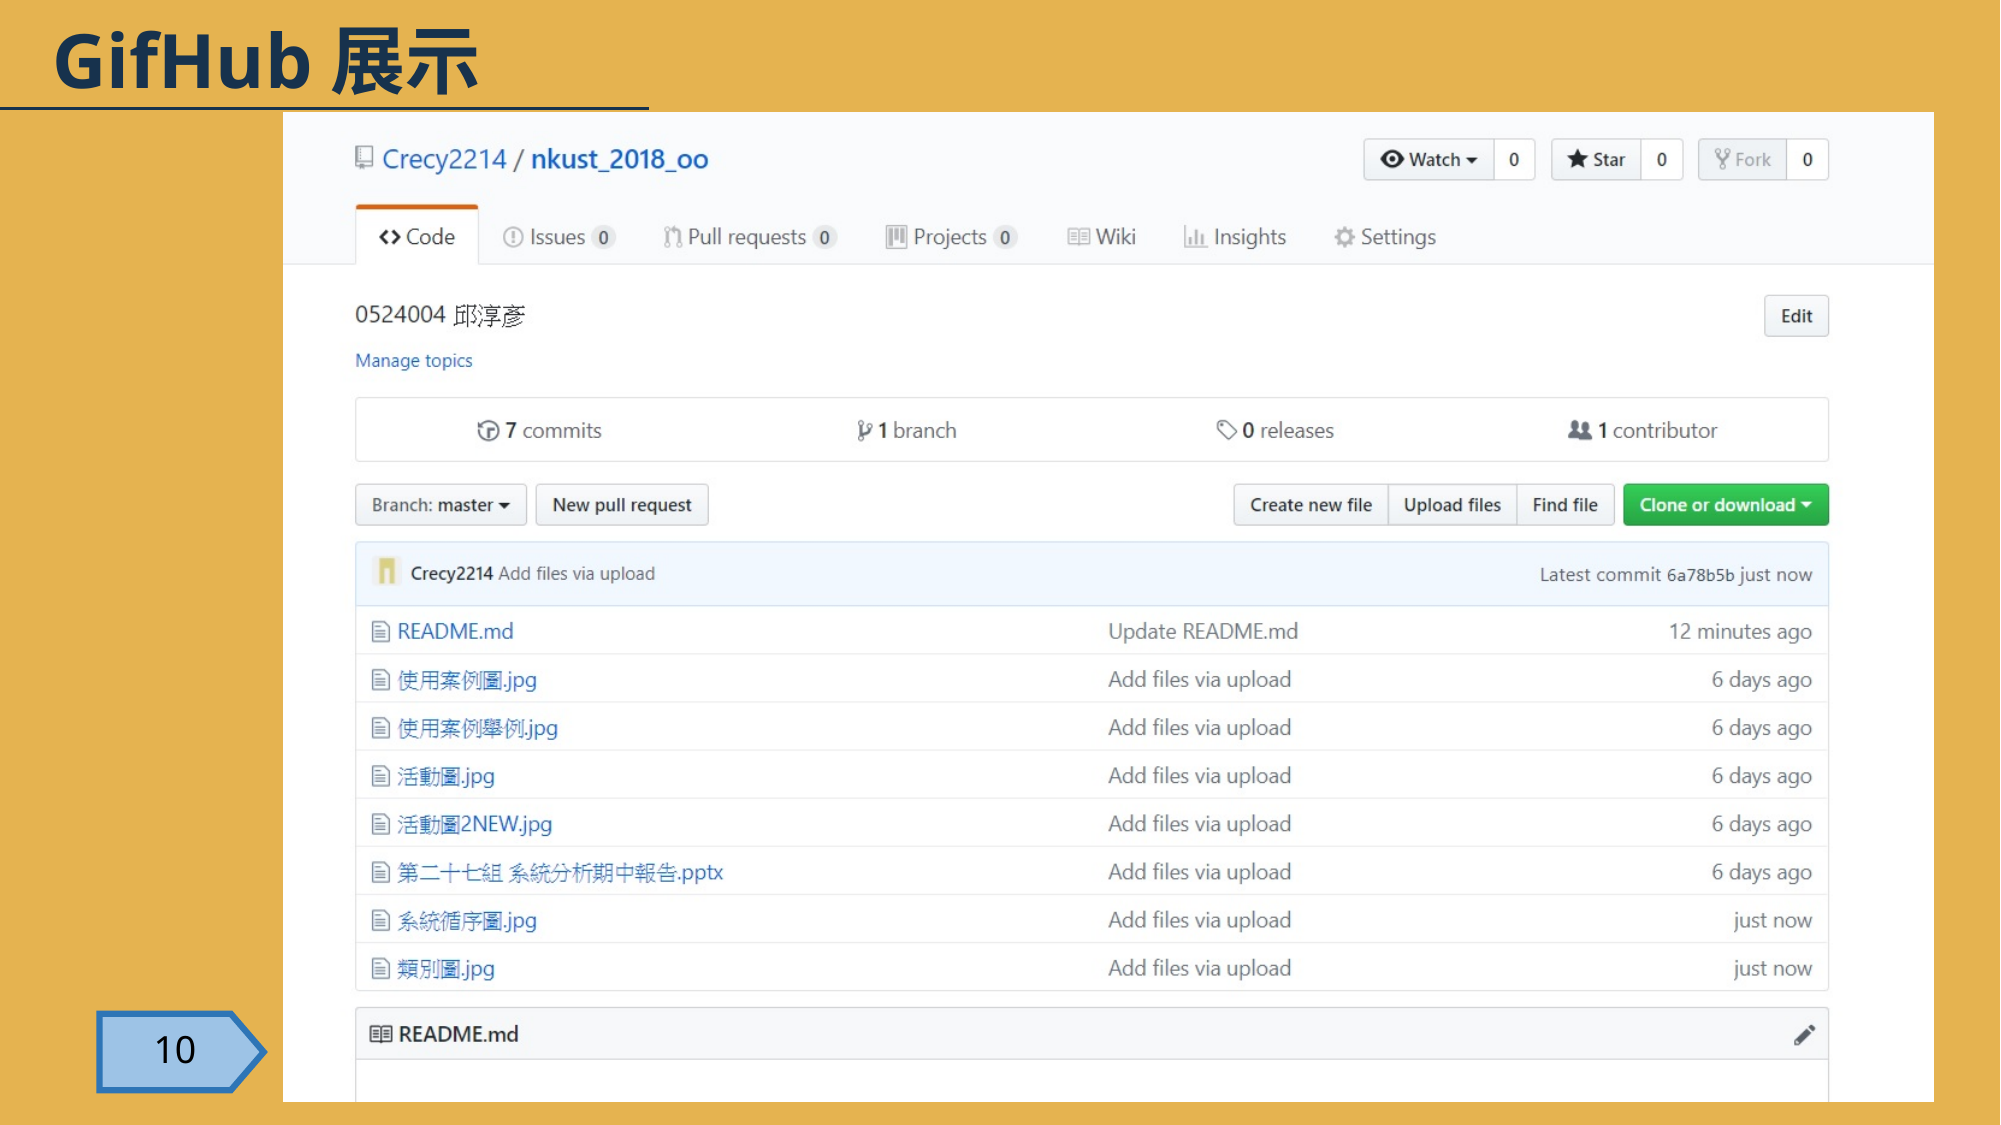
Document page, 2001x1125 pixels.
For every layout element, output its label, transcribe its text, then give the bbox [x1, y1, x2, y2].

text_box GifHub展示 [37, 6, 696, 111]
text_box 10 [98, 1012, 266, 1092]
picture [283, 112, 1934, 1103]
